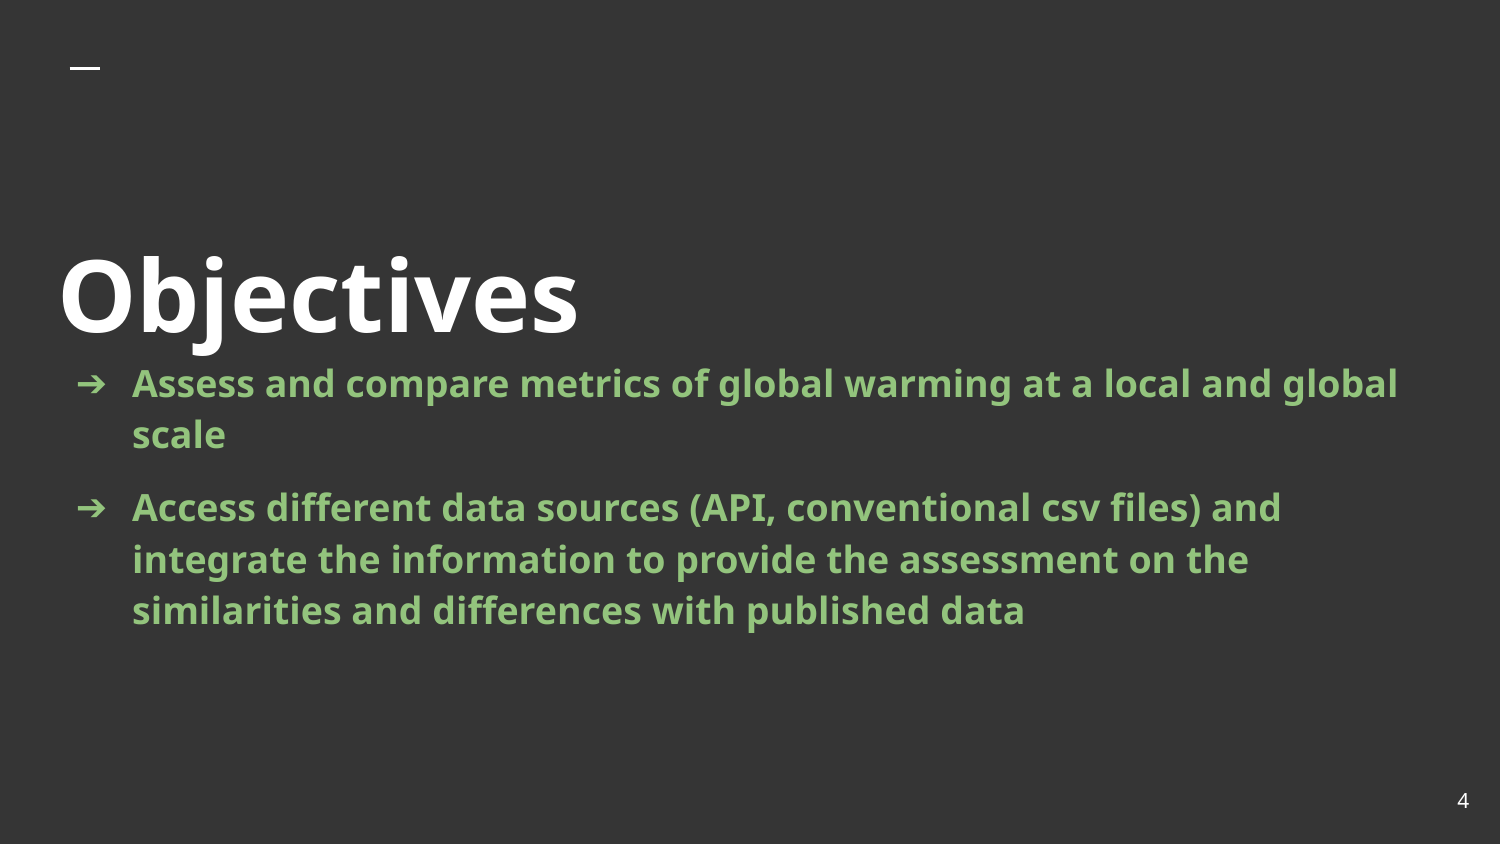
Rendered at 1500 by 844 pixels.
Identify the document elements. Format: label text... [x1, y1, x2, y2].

title Objectives Assess and compare metrics of global warming at a local and global scale Access different data sources (API, conventional csv files) and integrate the information to provide the assessment on the similarities and differences with published data [42, 217, 1458, 693]
slide_number 4 [1394, 769, 1484, 834]
